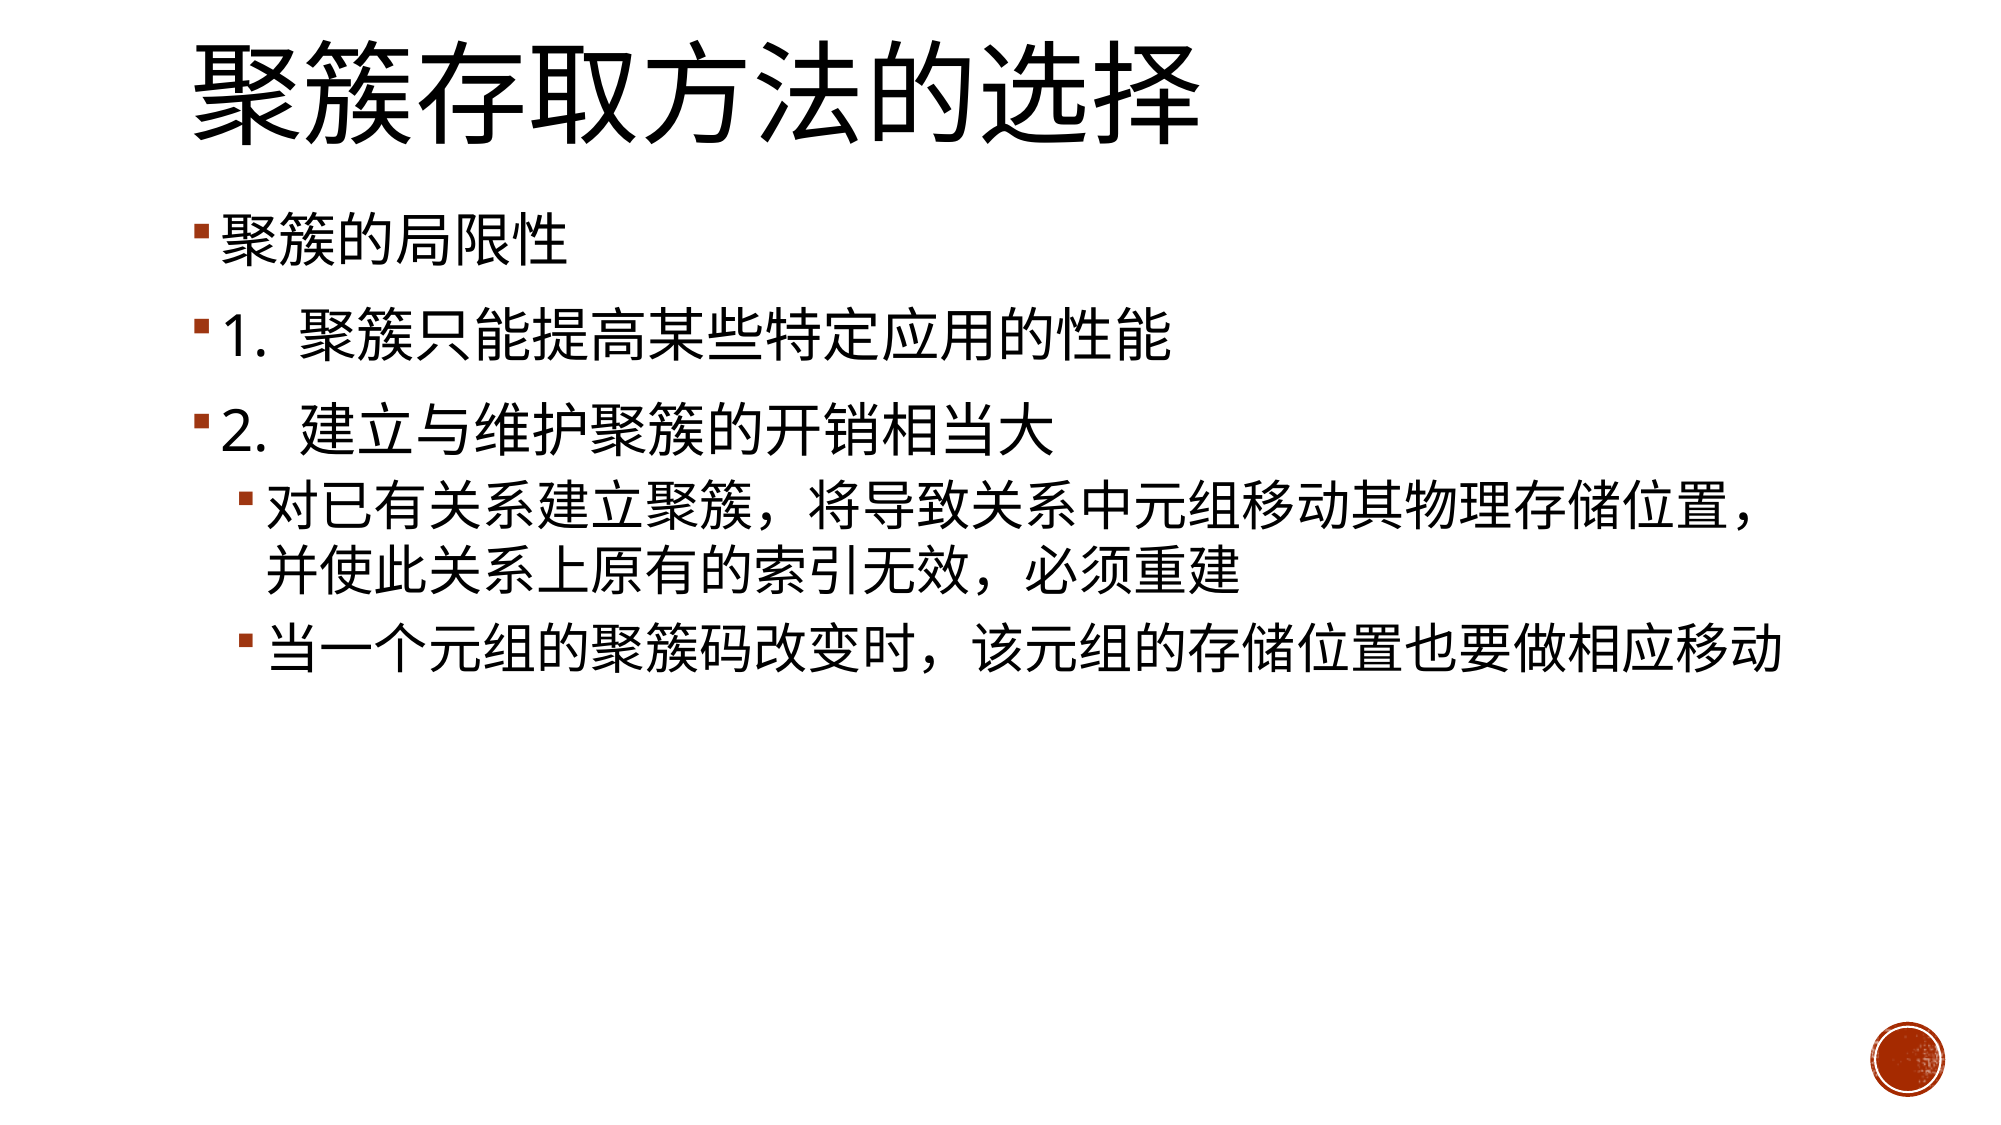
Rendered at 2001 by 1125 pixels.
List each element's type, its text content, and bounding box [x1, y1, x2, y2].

title 聚簇存取方法的选择 [175, 12, 1826, 186]
list 聚簇的局限性 1. 聚簇只能提高某些特定应用的性能 2. 建立与维护聚簇的开销相当大 对已有关系建立聚簇，将导致关系中元组移动其物理存储位置，并使此关系上原有的索引无效，必须重建 当一个元组的聚簇码改变时，该元组的存储位置也要做相应移动 [175, 195, 1826, 1013]
slide_number [1855, 1028, 1961, 1089]
